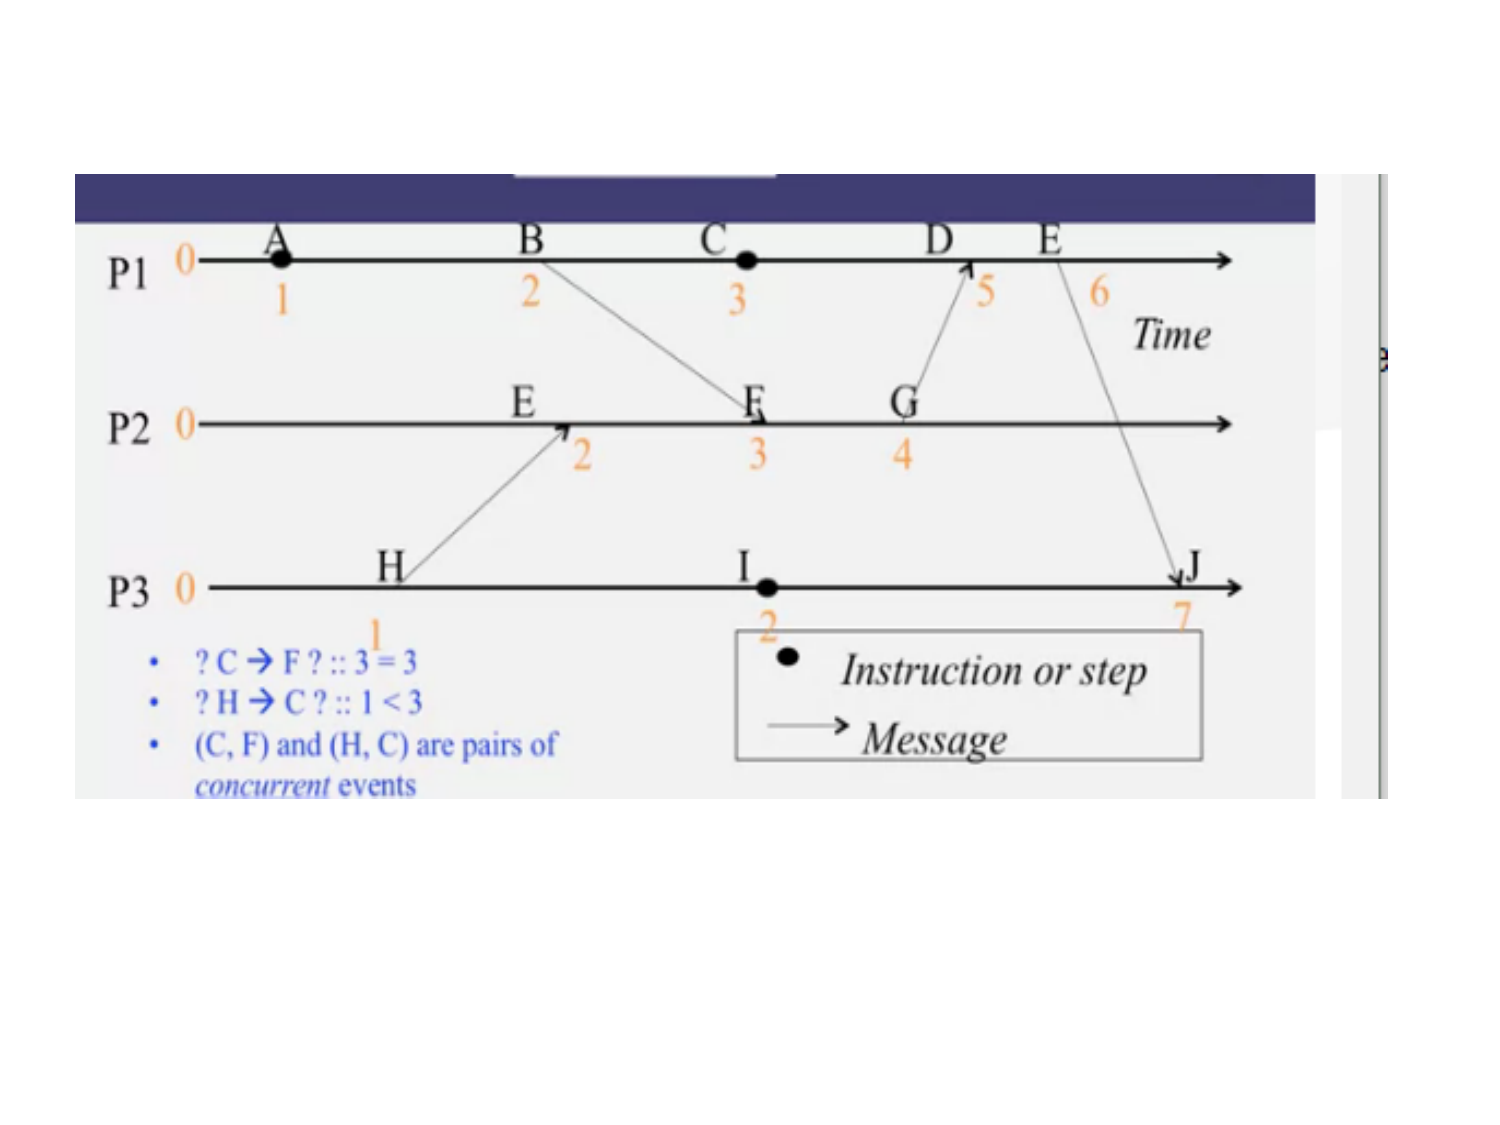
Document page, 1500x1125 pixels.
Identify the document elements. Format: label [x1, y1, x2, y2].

list [74, 174, 1388, 800]
